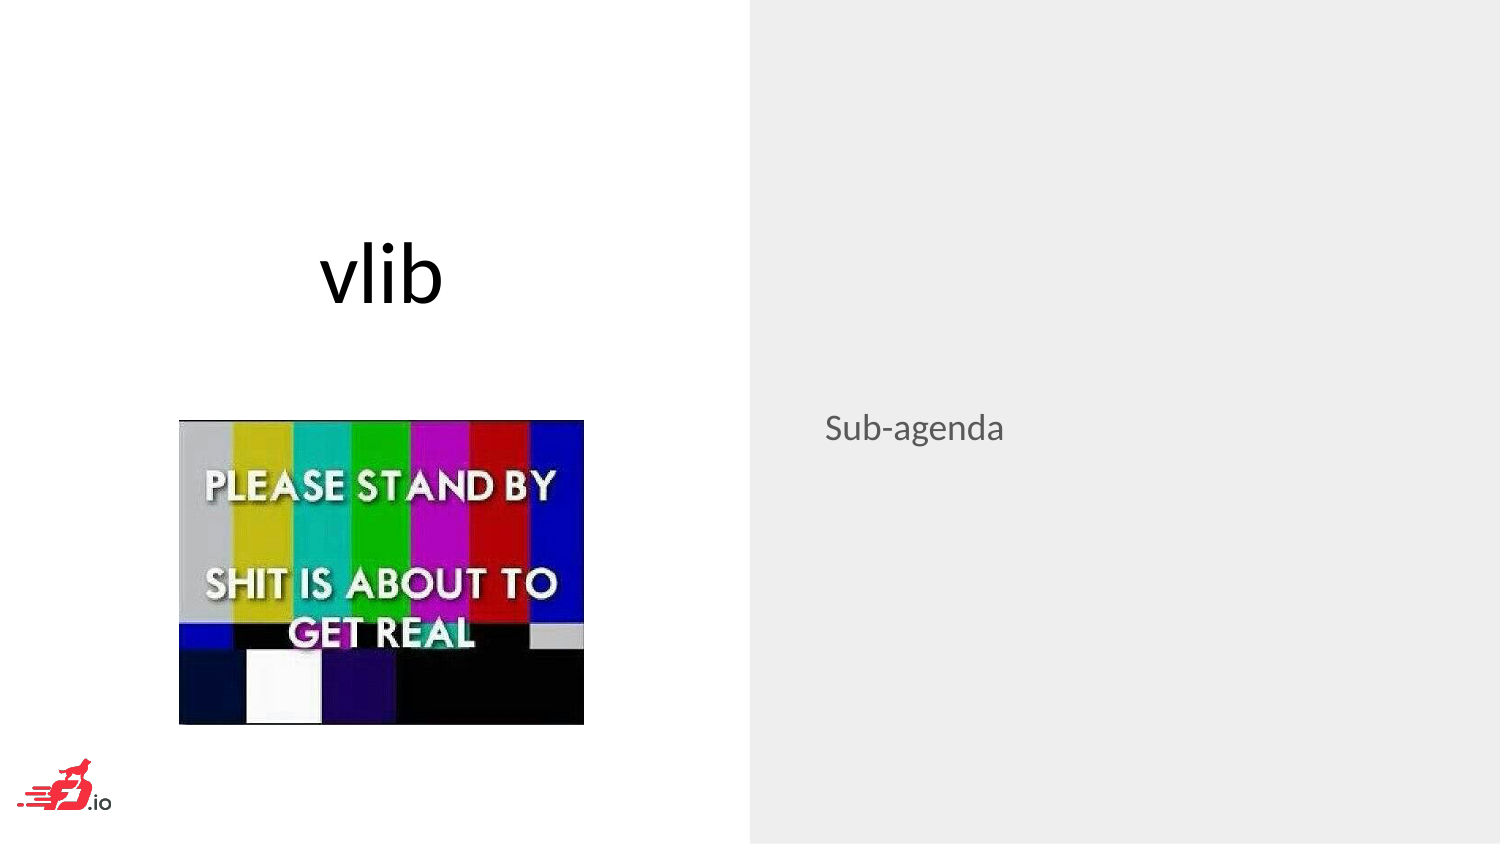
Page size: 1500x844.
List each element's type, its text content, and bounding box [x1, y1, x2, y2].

list Sub-agenda [810, 118, 1440, 725]
title vlib [50, 93, 714, 337]
picture [13, 733, 115, 835]
picture [179, 419, 585, 726]
